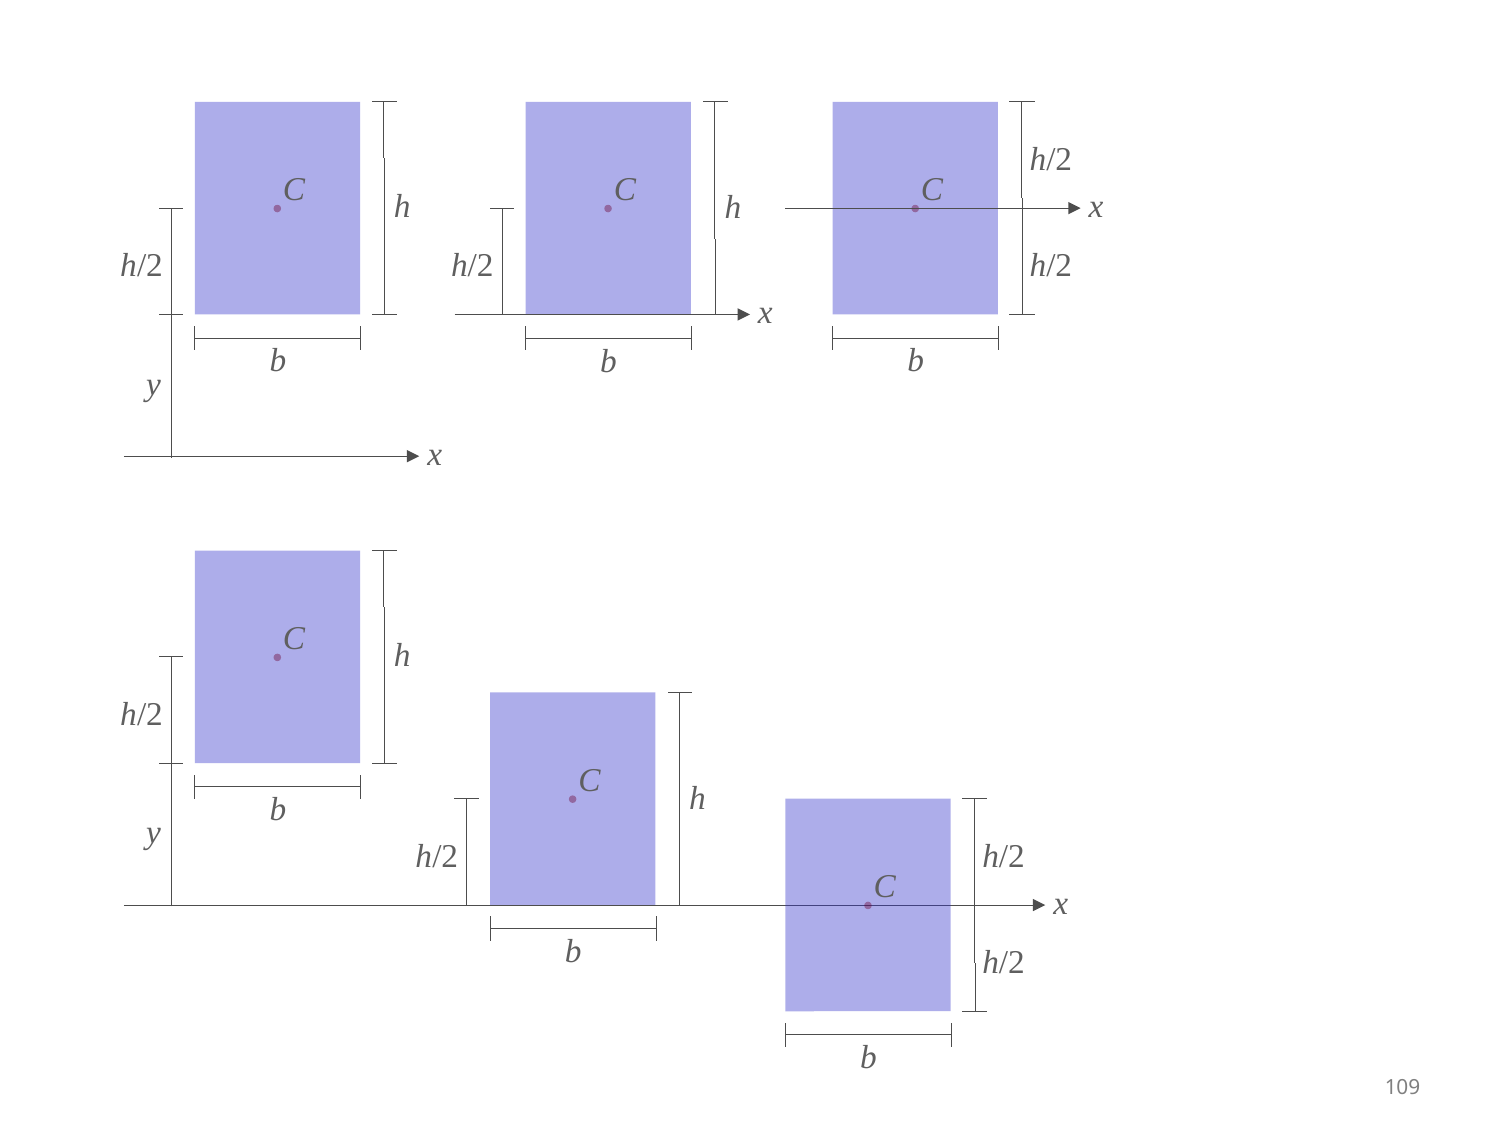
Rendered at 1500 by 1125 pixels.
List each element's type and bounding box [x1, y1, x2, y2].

text_box [111, 550, 1077, 1076]
text_box [111, 101, 1112, 474]
